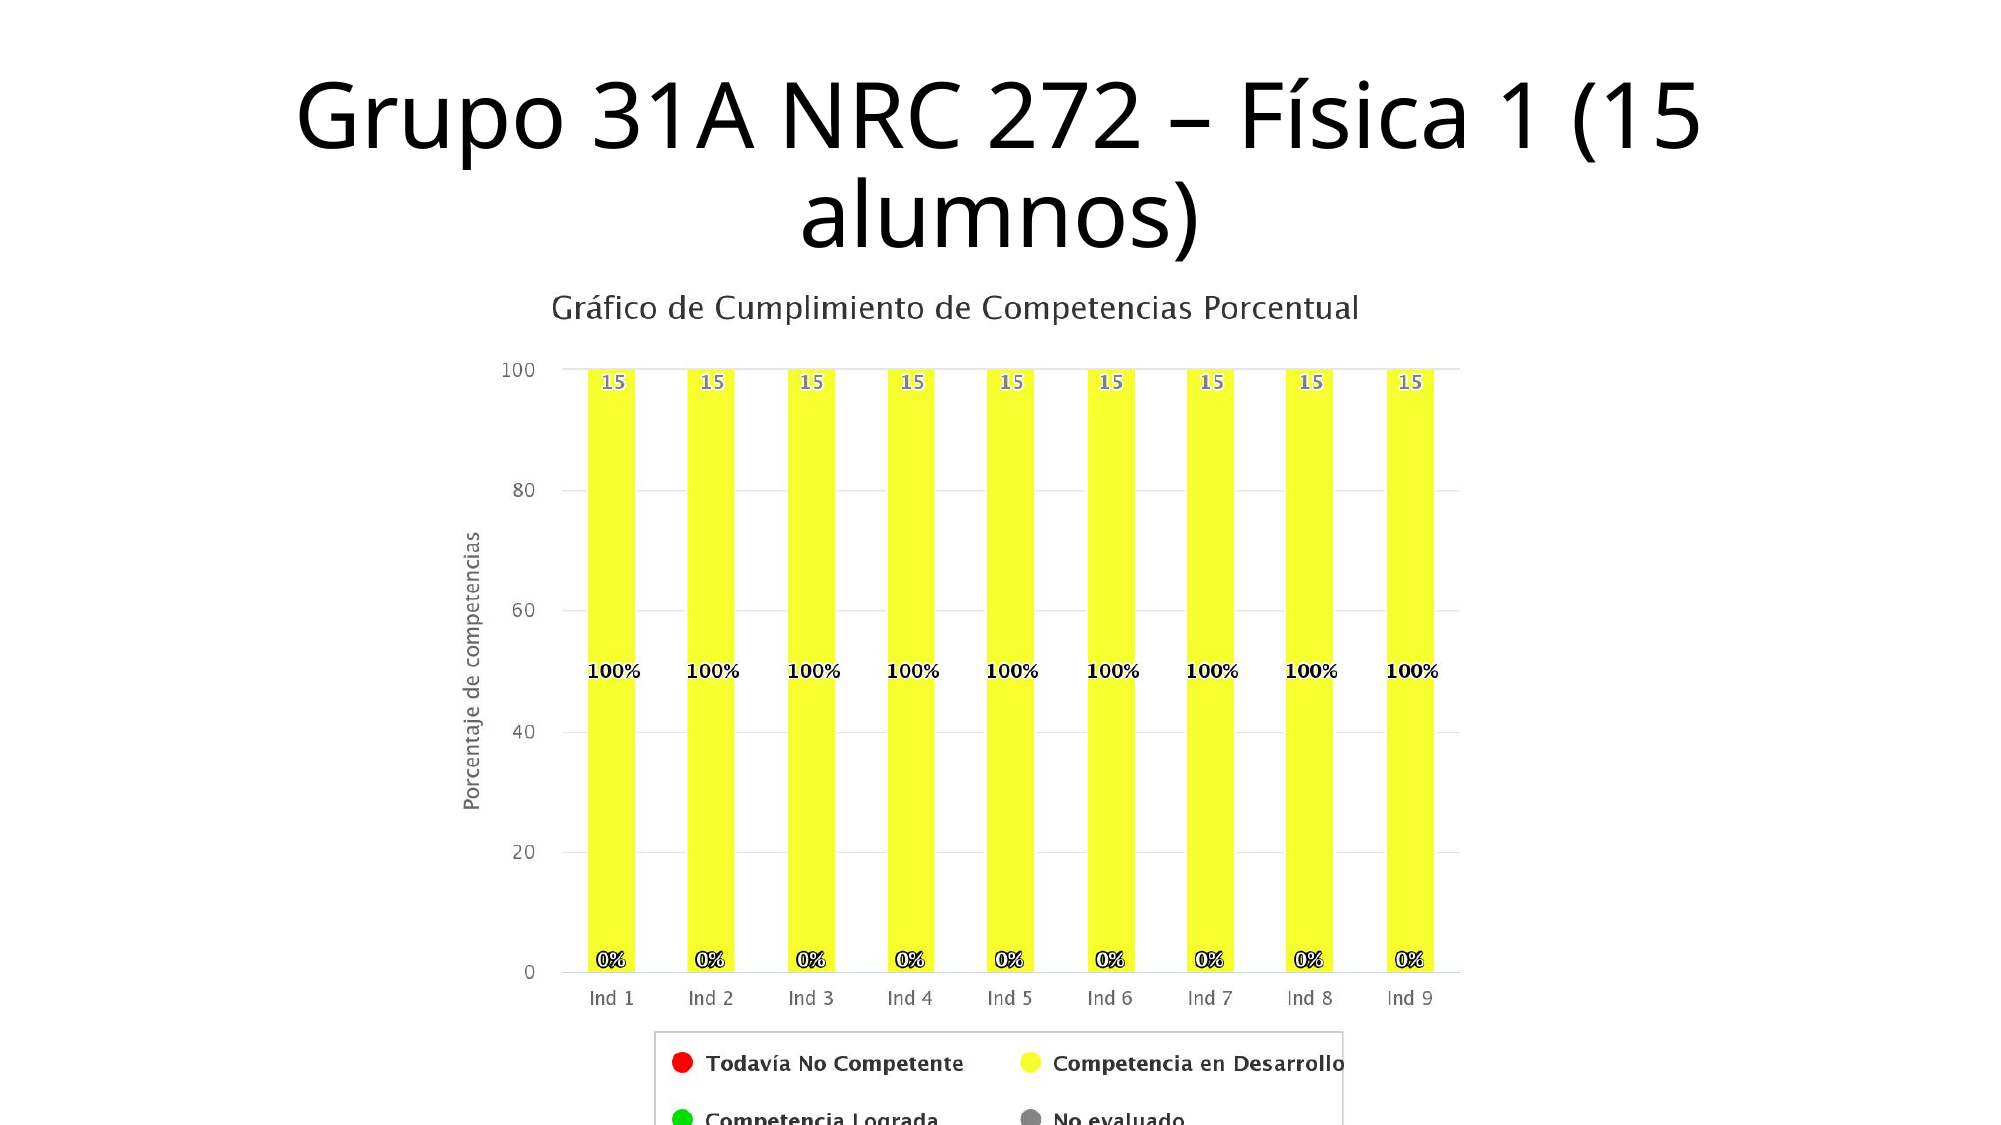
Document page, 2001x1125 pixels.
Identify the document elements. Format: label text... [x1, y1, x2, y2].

title Grupo 31A NRC 272 – Física 1 (15 alumnos) [137, 59, 1863, 278]
picture [433, 277, 1477, 1125]
